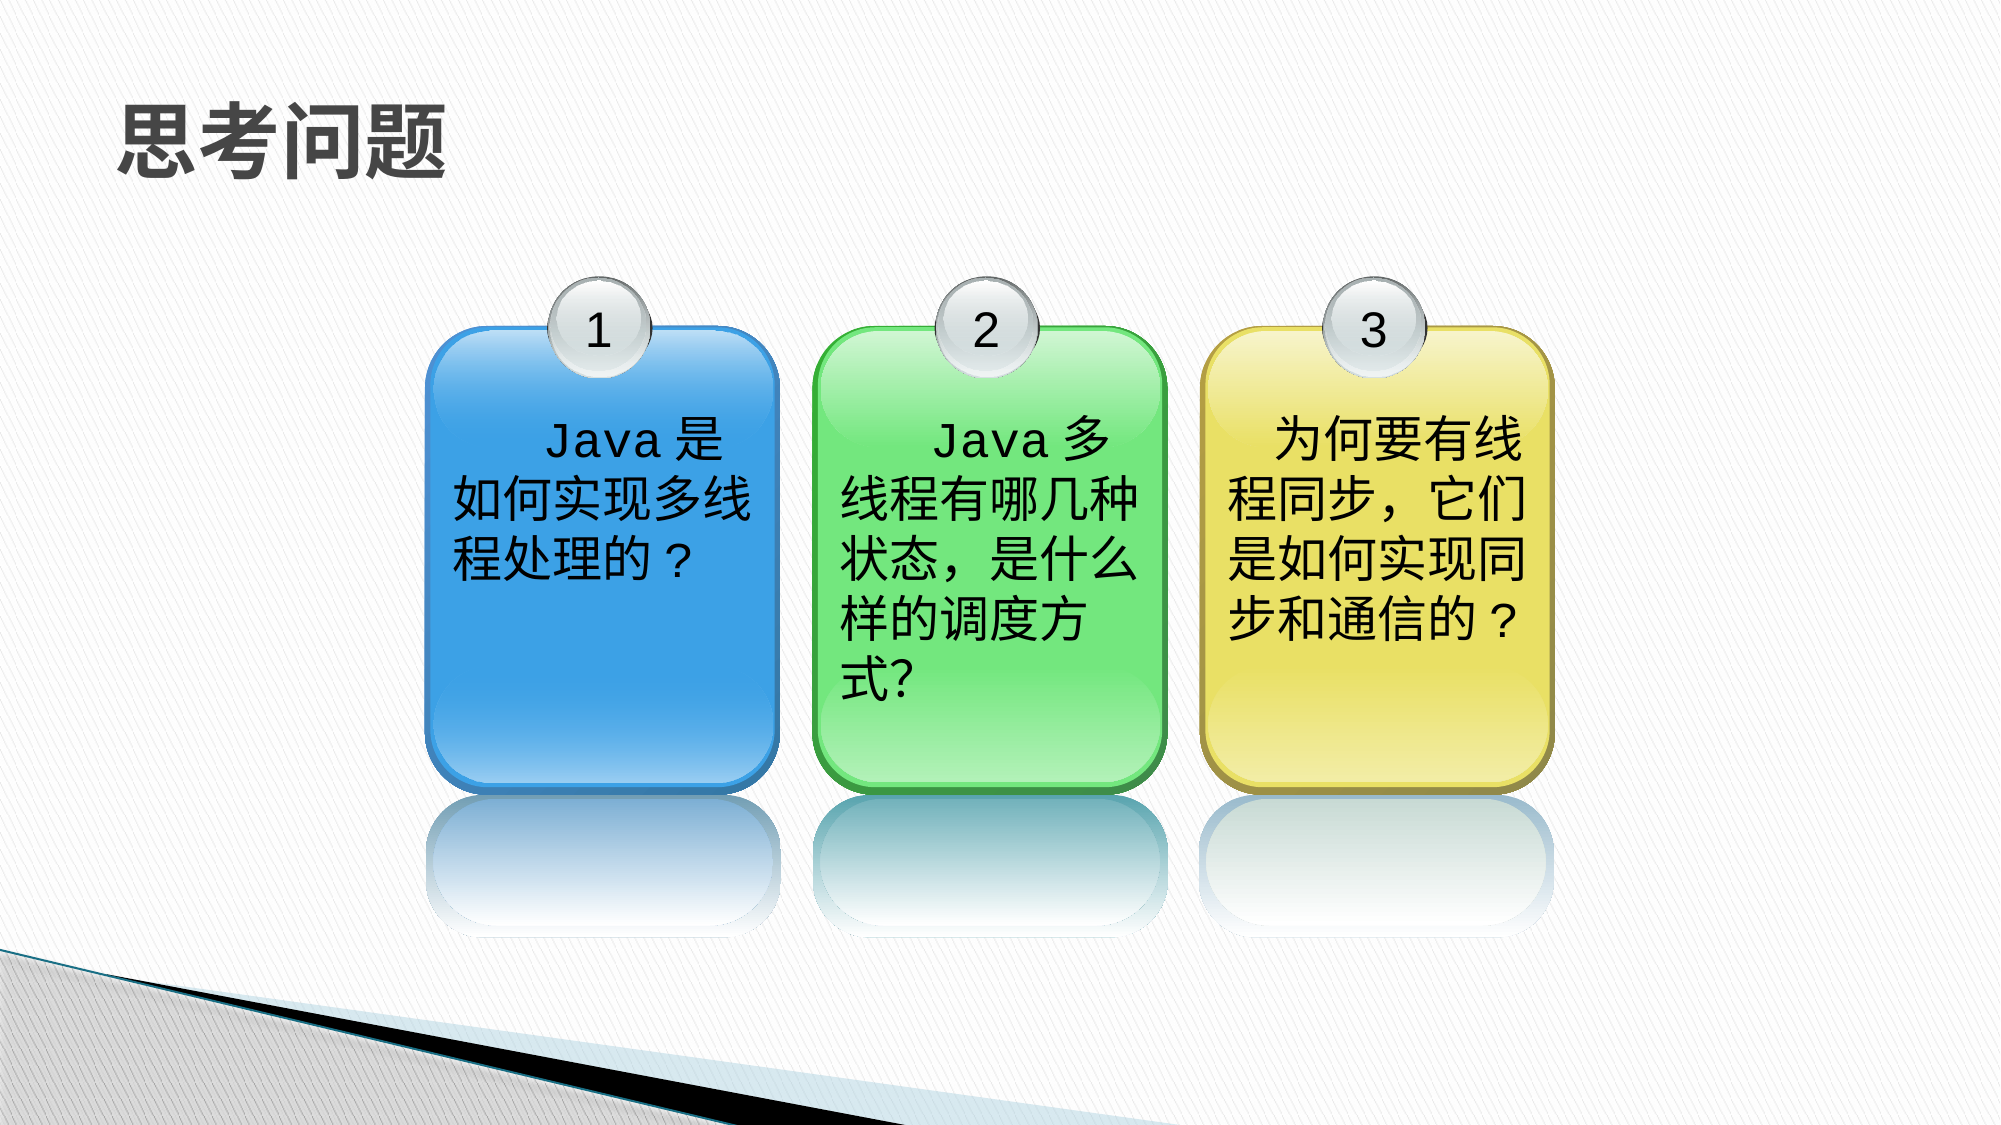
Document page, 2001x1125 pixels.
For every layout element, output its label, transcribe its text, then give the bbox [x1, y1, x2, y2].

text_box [1198, 275, 1556, 938]
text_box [812, 275, 1169, 938]
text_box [424, 275, 782, 938]
title 思考问题 [99, 45, 1900, 233]
